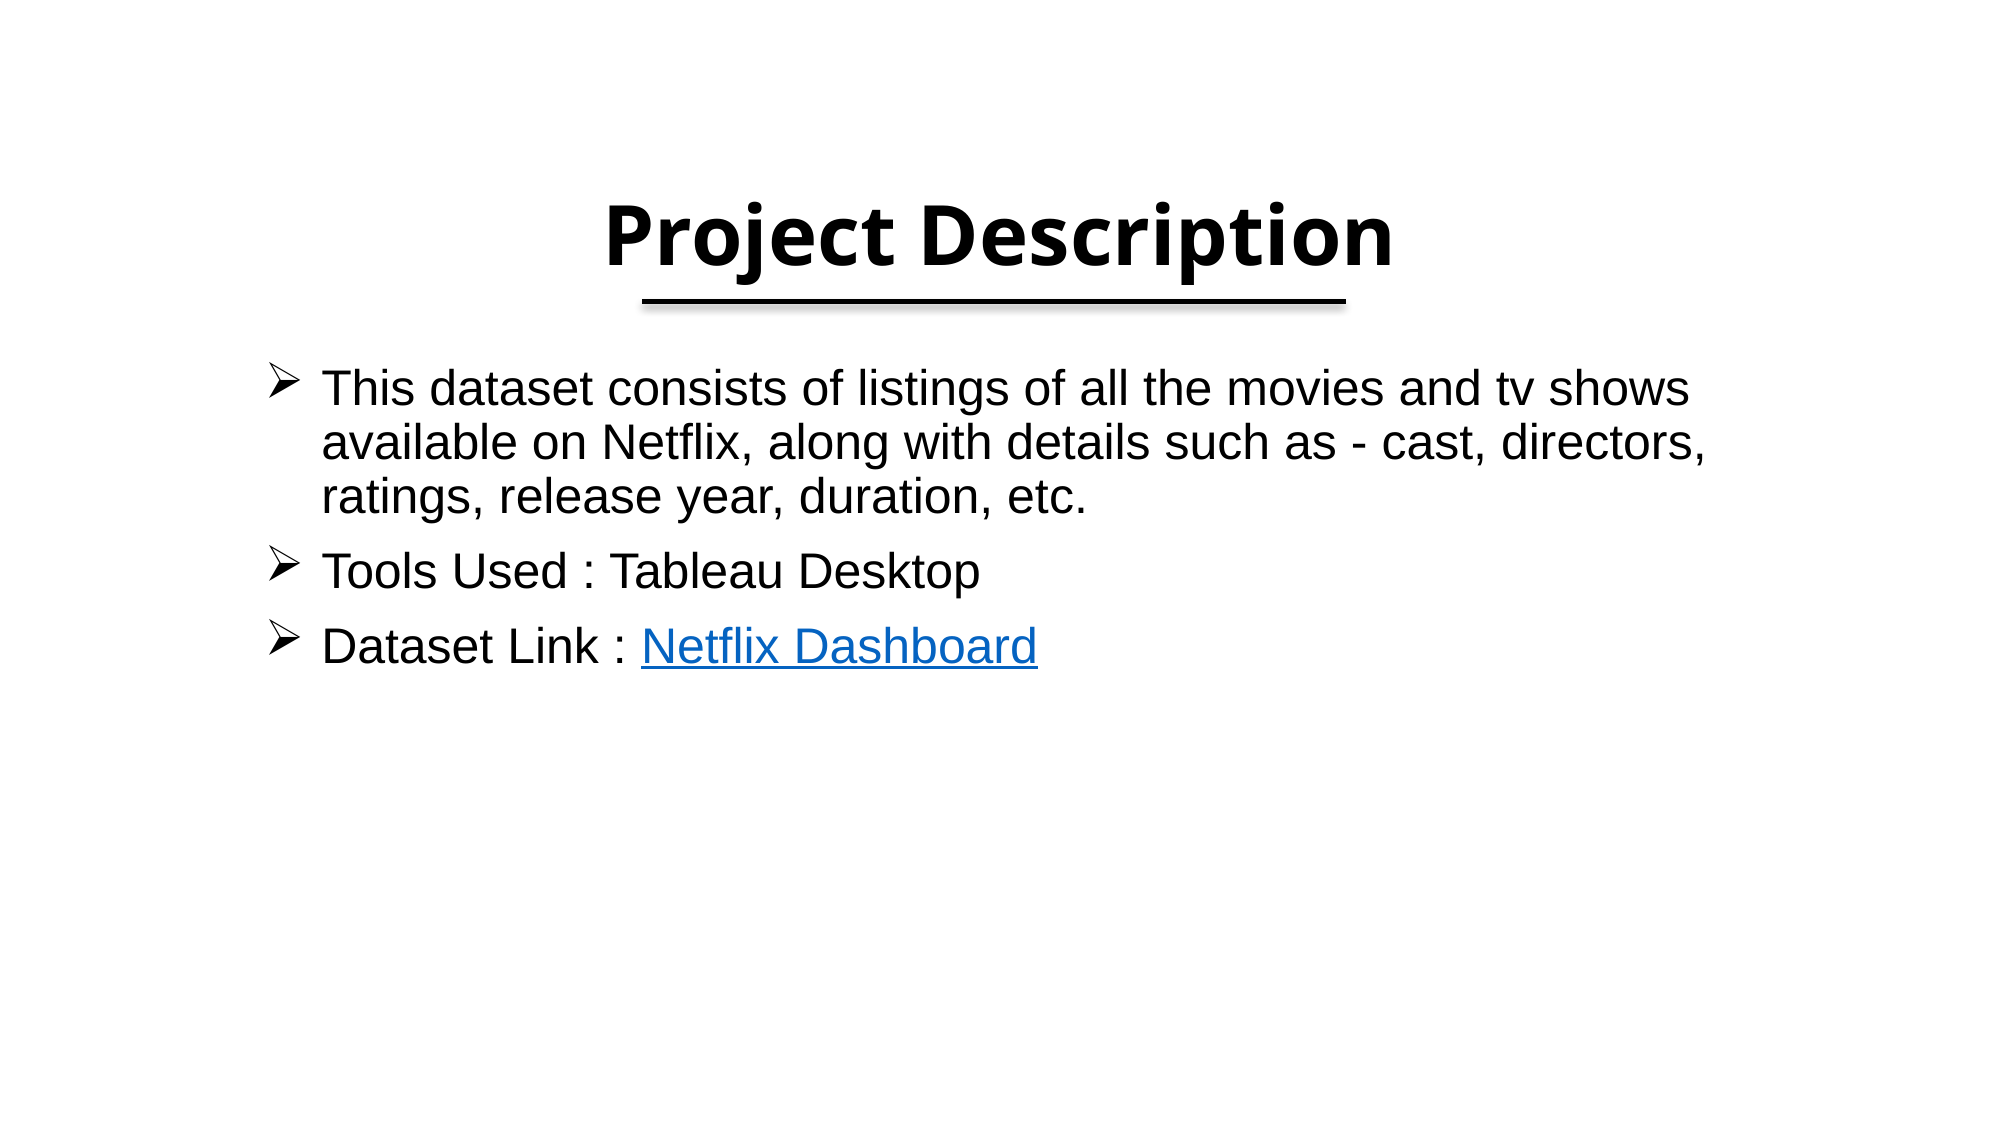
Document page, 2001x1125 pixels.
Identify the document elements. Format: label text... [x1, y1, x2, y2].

title Project Description [249, 184, 1750, 292]
subtitle This dataset consists of listings of all the movies and tv shows available on Netflix, along with details such as - cast, directors, ratings, release year, duration, etc. Tools Used : Tableau Desktop Dataset Link : Netflix Dashboard [249, 354, 1750, 770]
